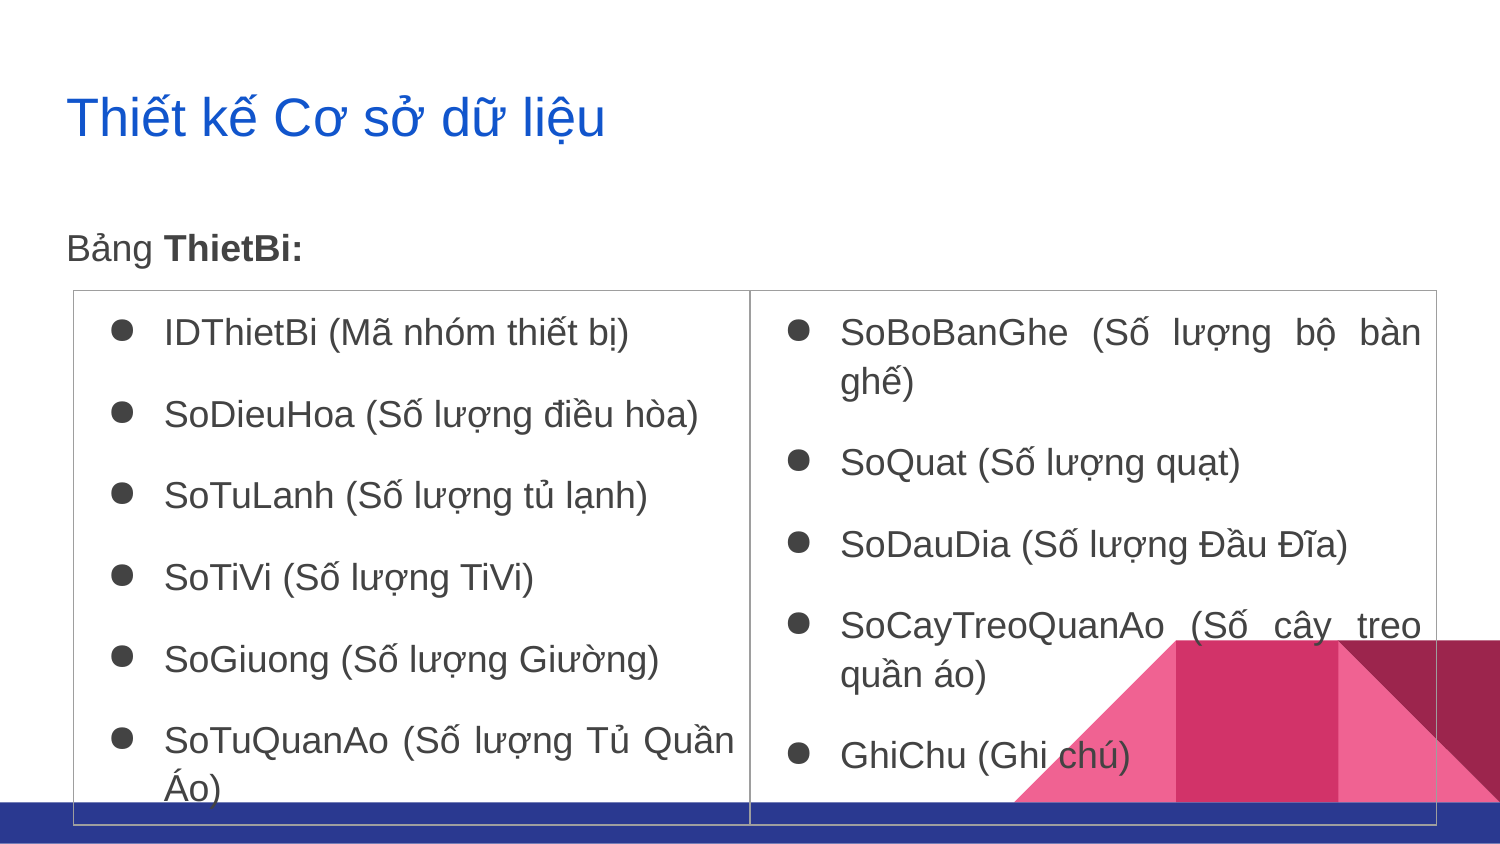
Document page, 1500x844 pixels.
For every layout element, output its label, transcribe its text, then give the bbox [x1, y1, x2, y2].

title Thiết kế Cơ sở dữ liệu [51, 67, 1449, 167]
table_header SoBoBanGhe (Số lượng bộ bàn ghế) SoQuat (Số lượng quạt) SoDauDia (Số lượng Đầu Đĩa) SoCayTreoQuanAo (Số cây treo quần áo) GhiChu (Ghi chú) [751, 291, 1436, 824]
table_header IDThietBi (Mã nhóm thiết bị) SoDieuHoa (Số lượng điều hòa) SoTuLanh (Số lượng tủ lạnh) SoTiVi (Số lượng TiVi) SoGiuong (Số lượng Giường) SoTuQuanAo (Số lượng Tủ Quần Áo) [74, 291, 749, 824]
list Bảng ThietBi: [51, 201, 1449, 750]
